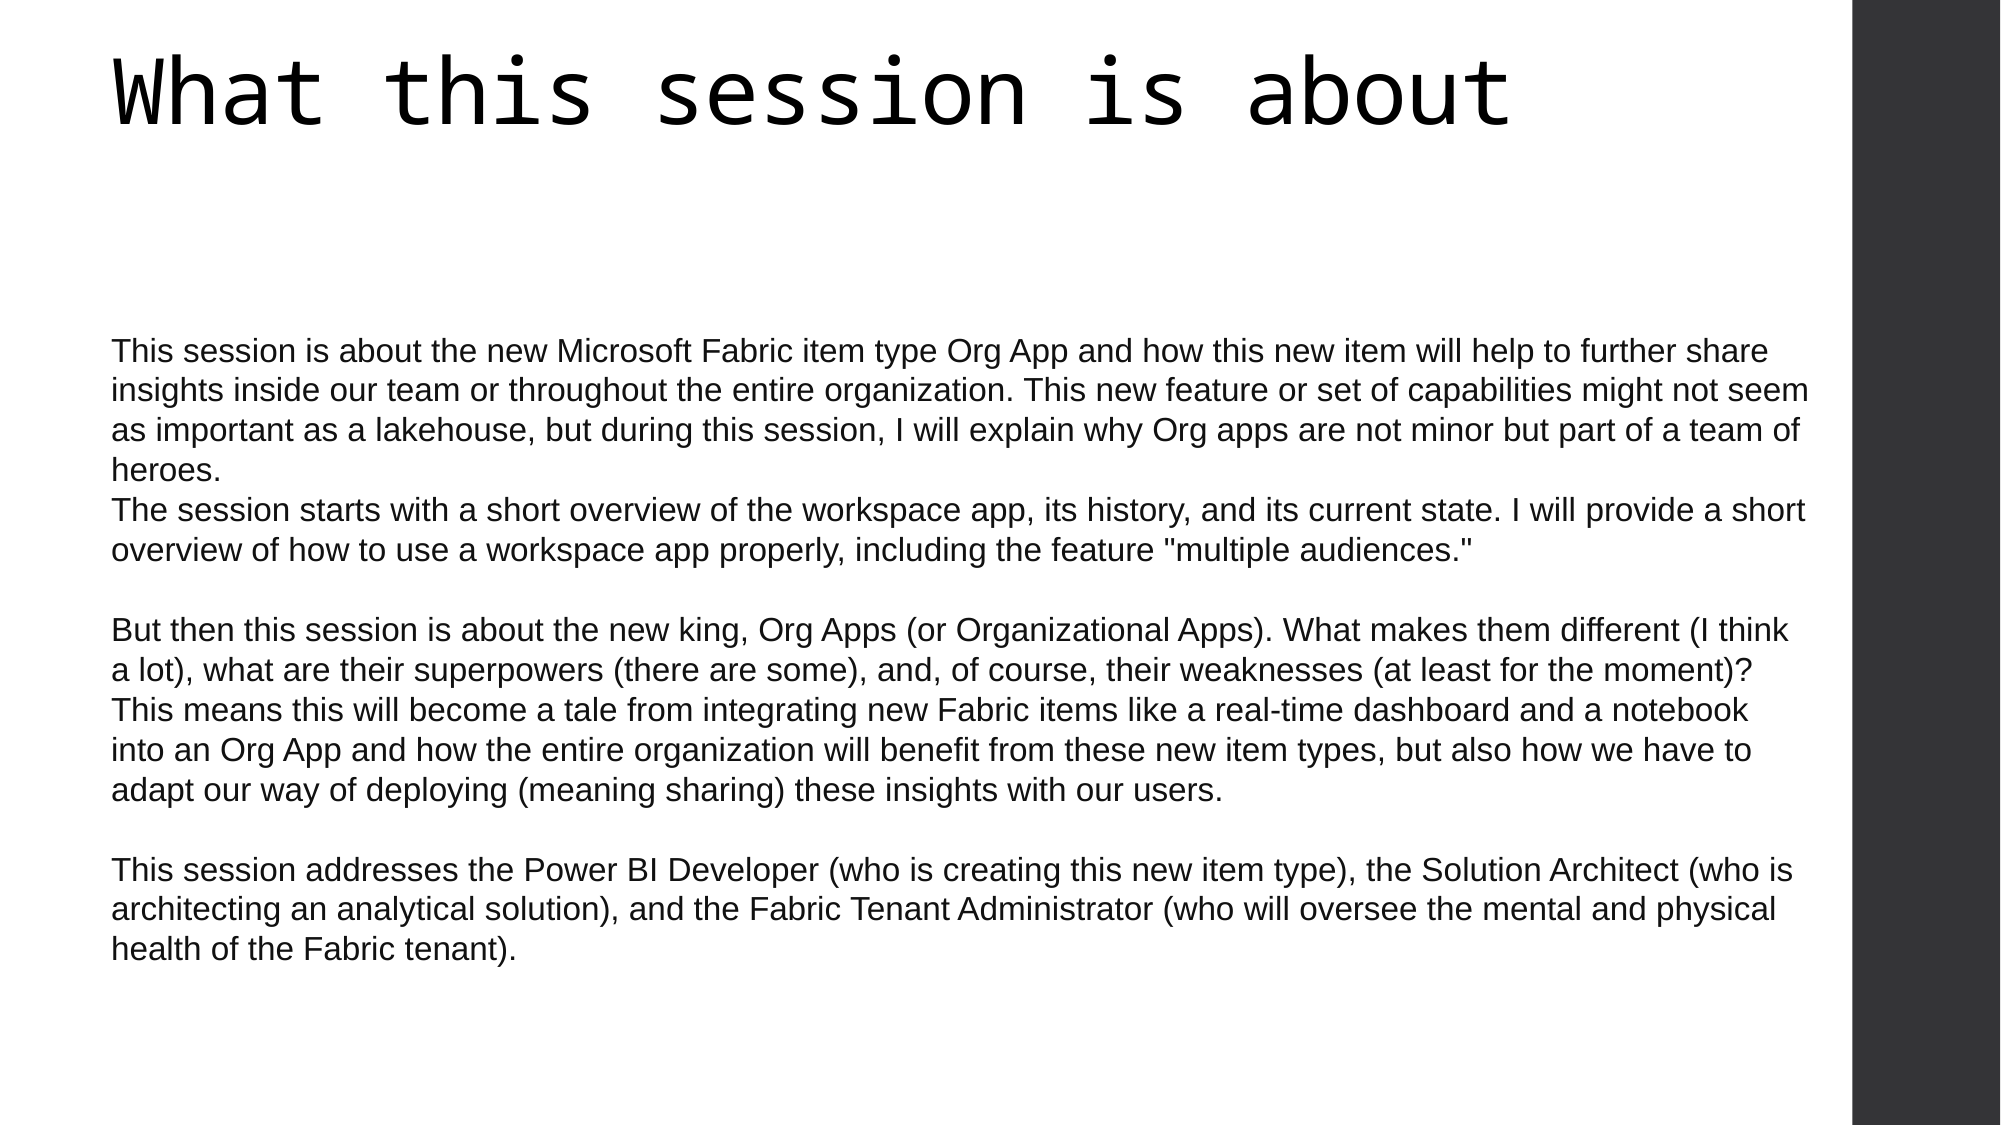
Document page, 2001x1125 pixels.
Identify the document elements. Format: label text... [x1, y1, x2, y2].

text_box This session is about the new Microsoft Fabric item type Org App and how this new item will help to further share insights inside our team or throughout the entire organization. This new feature or set of capabilities might not seem as important as a lakehouse, but during this session, I will explain why Org apps are not minor but part of a team of heroes. The session starts with a short overview of the workspace app, its history, and its current state. I will provide a short overview of how to use a workspace app properly, including the feature "multiple audiences." But then this session is about the new king, Org Apps (or Organizational Apps). What makes them different (I think a lot), what are their superpowers (there are some), and, of course, their weaknesses (at least for the moment)? This means this will become a tale from integrating new Fabric items like a real-time dashboard and a notebook into an Org App and how the entire organization will benefit from these new item types, but also how we have to adapt our way of deploying (meaning sharing) these insights with our users. This session addresses the Power BI Developer (who is creating this new item type), the Solution Architect (who is architecting an analytical solution), and the Fabric Tenant Administrator (who will oversee the mental and physical health of the Fabric tenant). [96, 321, 1829, 975]
title What this session is about [96, 37, 1762, 255]
